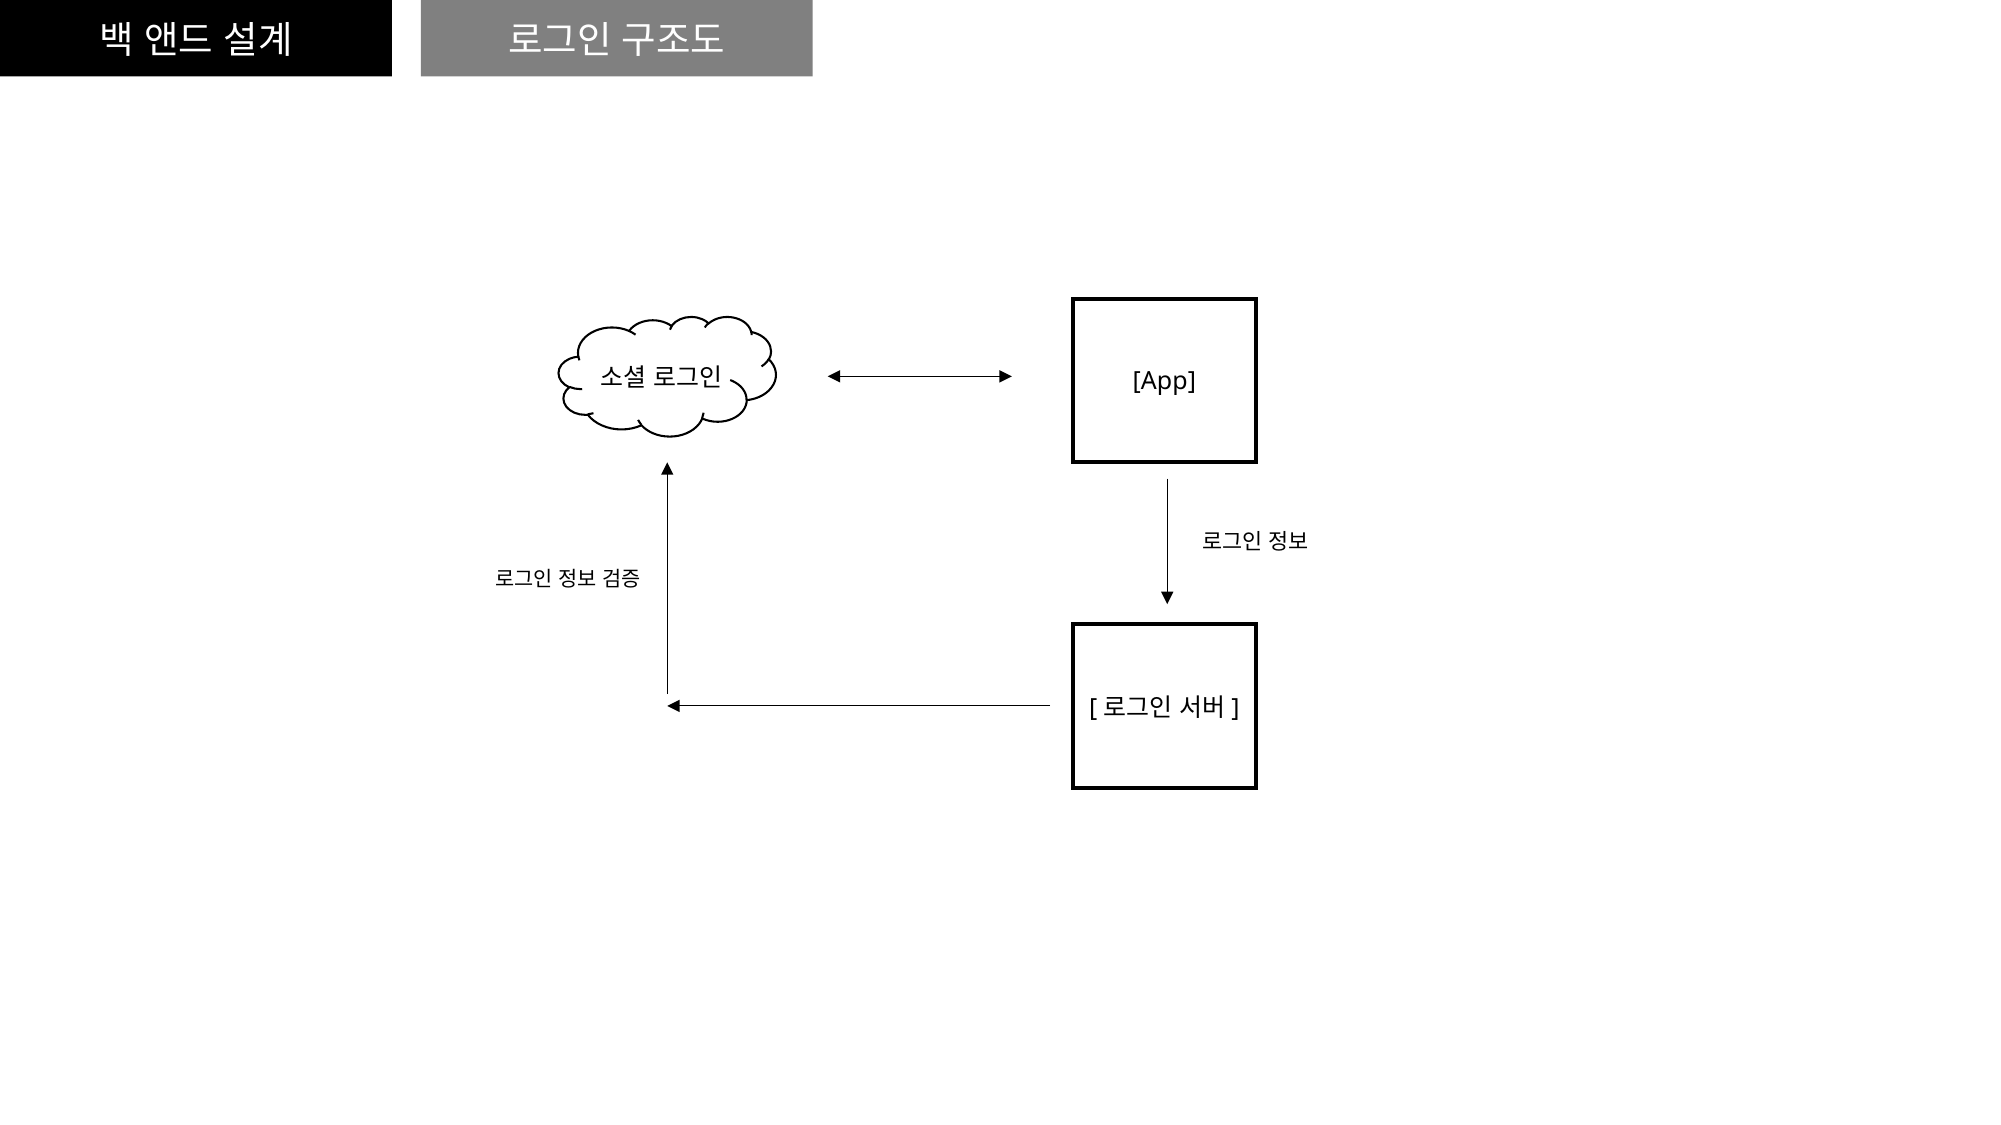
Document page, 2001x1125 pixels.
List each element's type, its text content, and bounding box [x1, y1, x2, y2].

text_box 소셜 로그인 [586, 353, 738, 399]
text_box 백 앤드 설계 [0, 0, 393, 77]
text_box 로그인 정보 [1187, 519, 1324, 561]
text_box [557, 315, 778, 438]
text_box [로그인 서버] [1074, 683, 1255, 729]
text_box [App] [1117, 357, 1211, 402]
text_box 로그인 정보 검증 [480, 558, 656, 598]
text_box 로그인 구조도 [420, 0, 814, 77]
text_box [1072, 298, 1257, 463]
text_box [1072, 623, 1257, 789]
